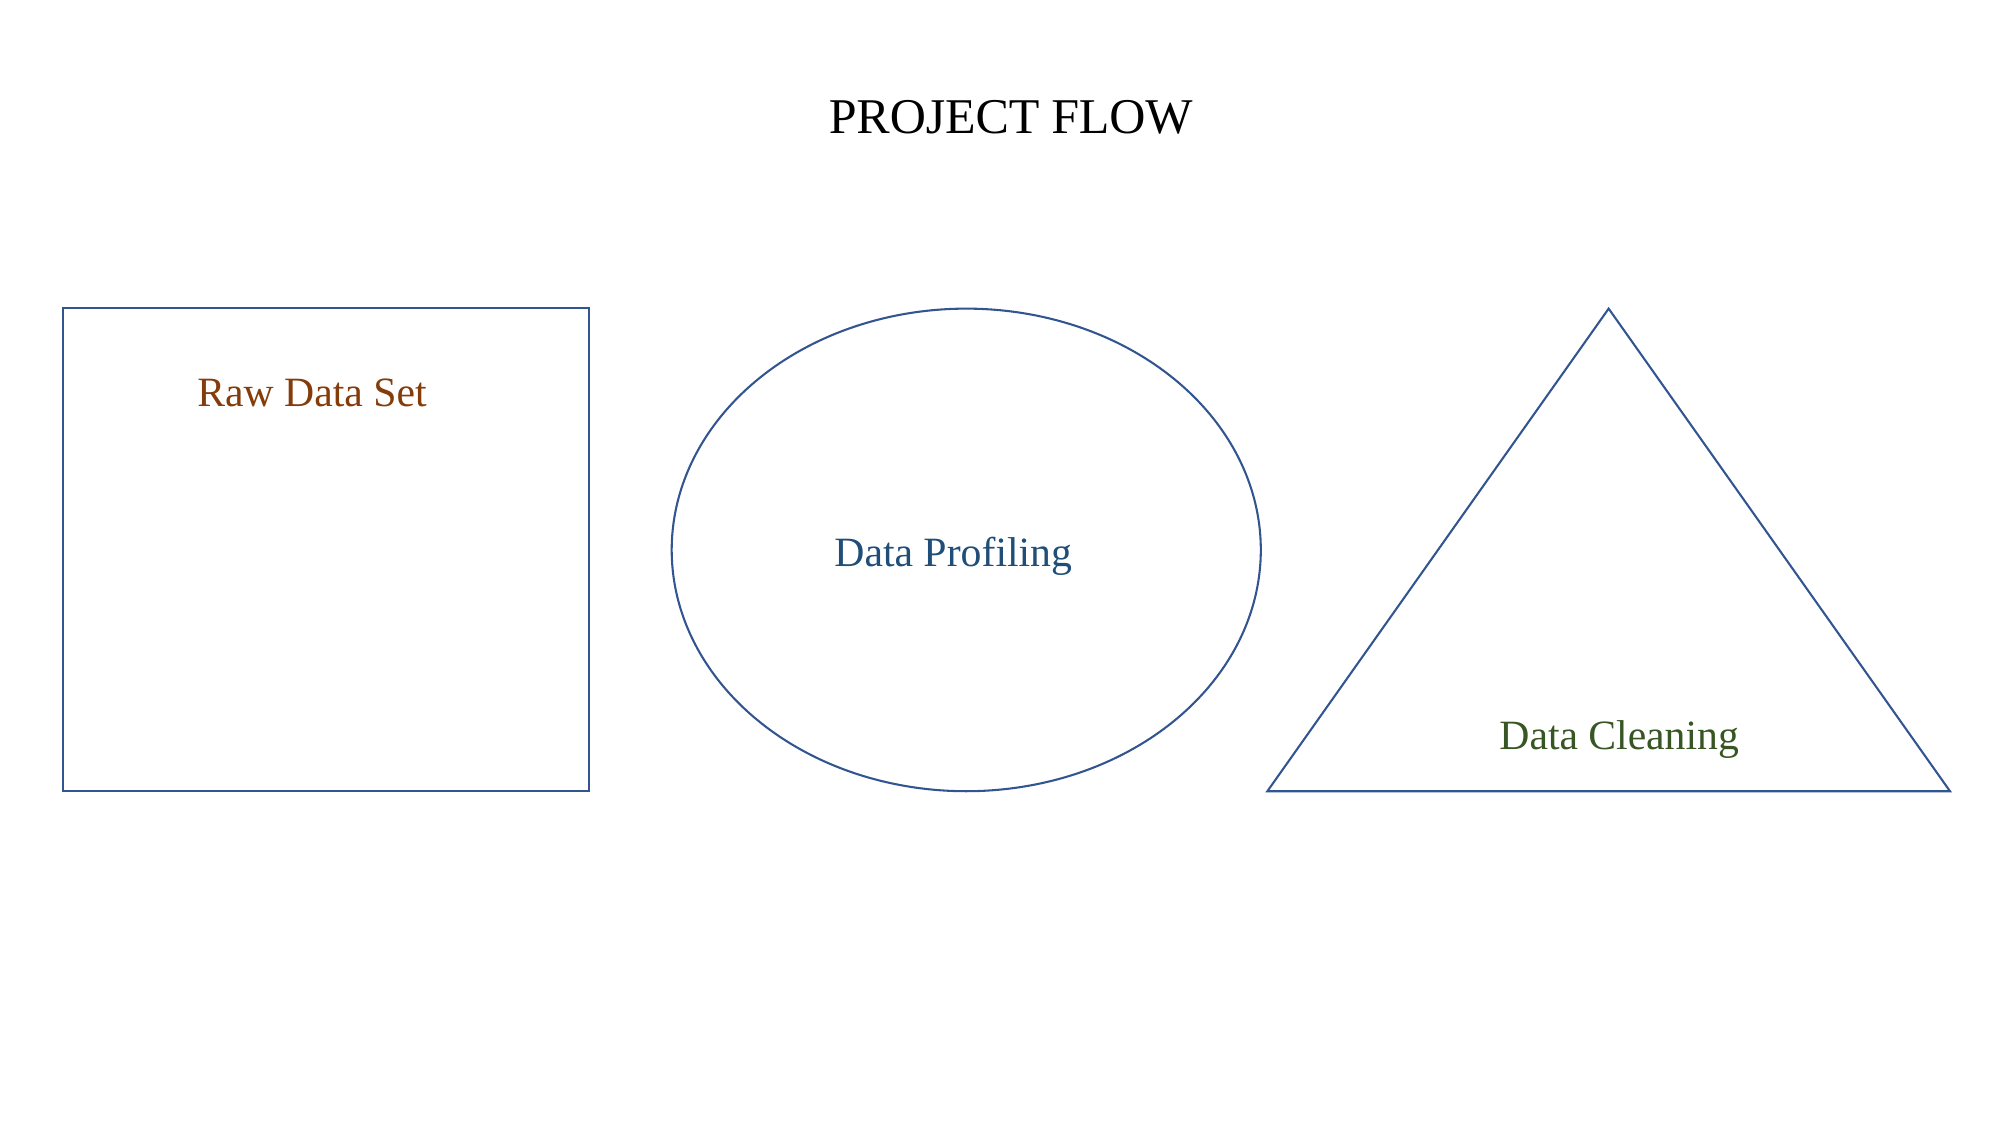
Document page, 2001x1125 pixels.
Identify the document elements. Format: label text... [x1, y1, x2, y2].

text_box Data Profiling [819, 516, 1203, 582]
text_box PROJECT FLOW [78, 76, 1944, 211]
text_box [62, 307, 590, 792]
text_box [1265, 306, 1952, 793]
text_box Raw Data Set [182, 357, 566, 423]
text_box Data Cleaning [1484, 700, 1768, 766]
text_box [670, 307, 1262, 793]
